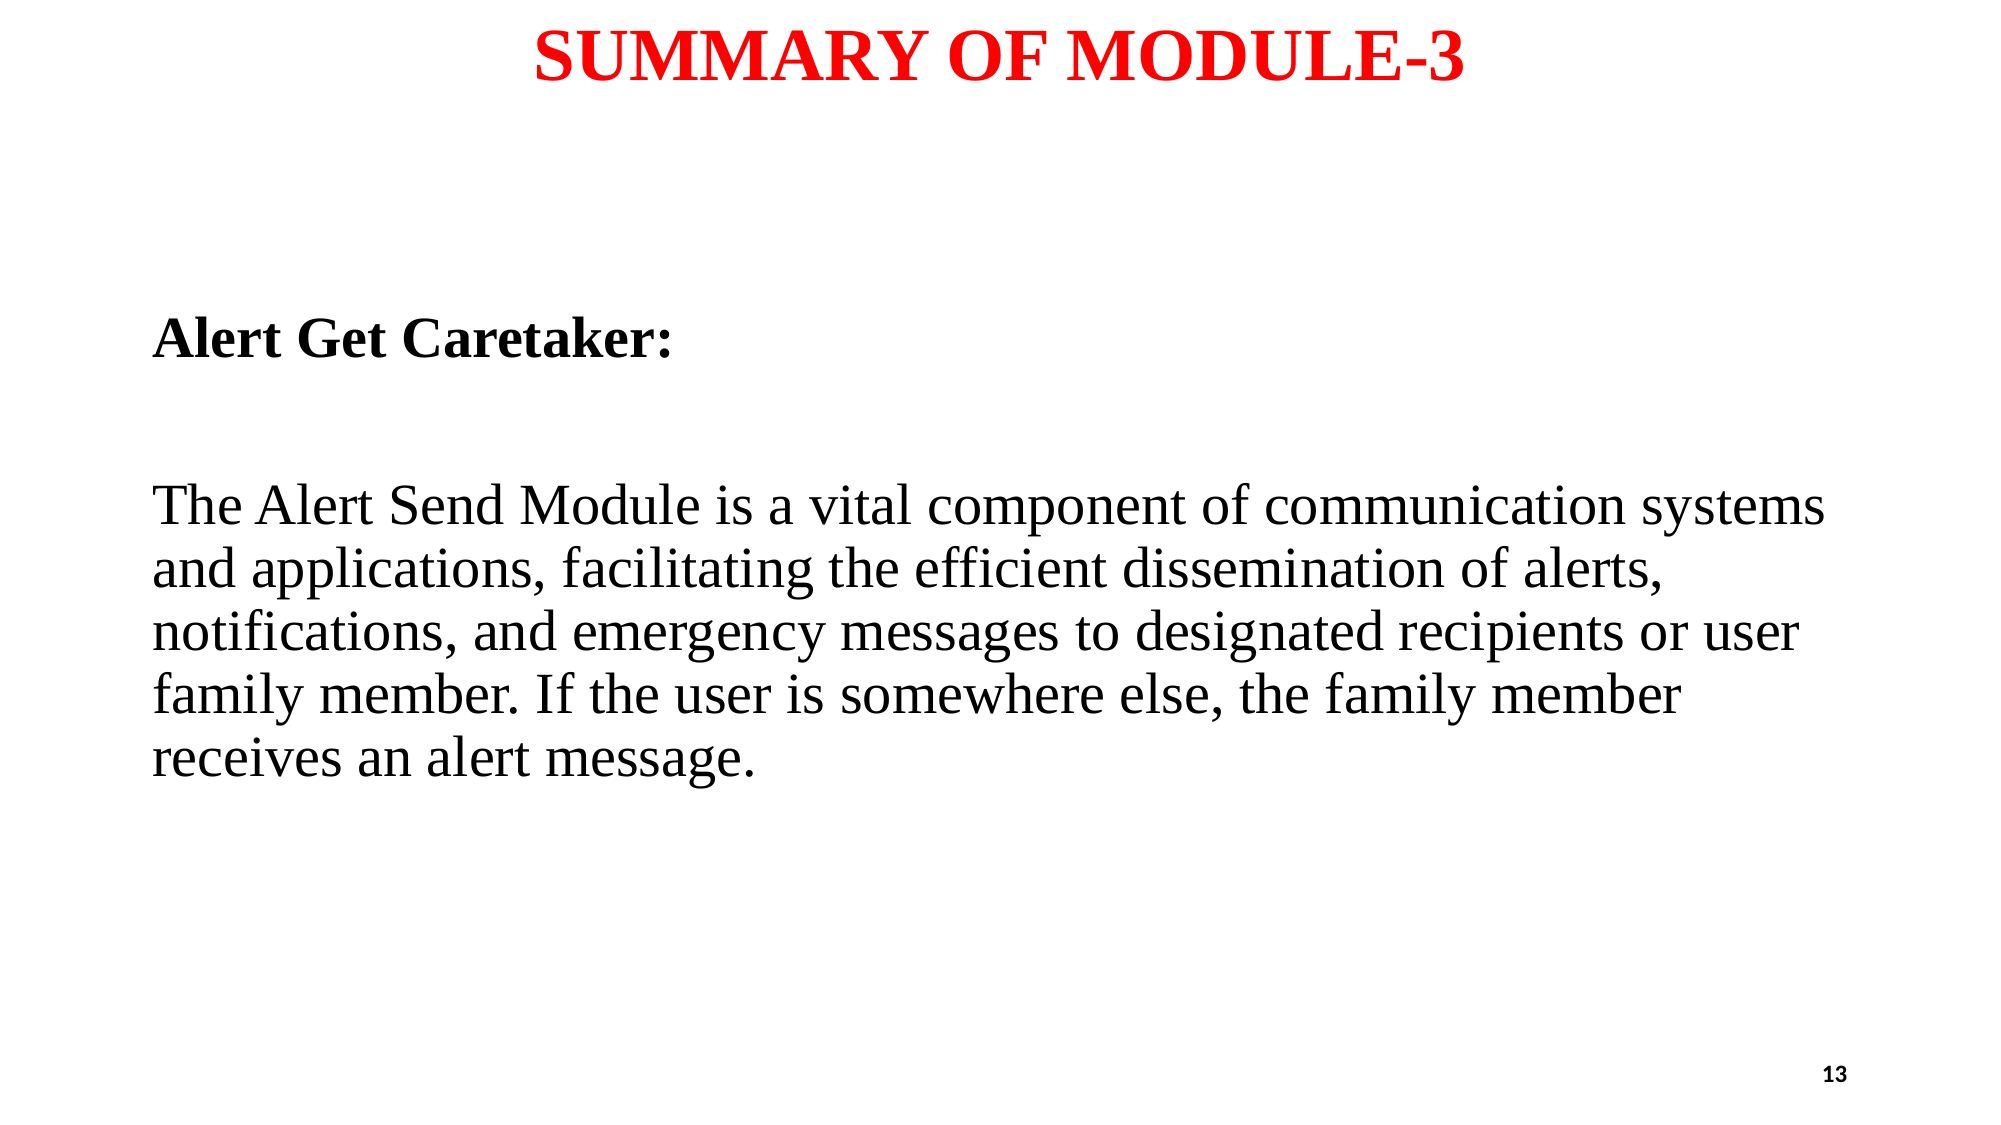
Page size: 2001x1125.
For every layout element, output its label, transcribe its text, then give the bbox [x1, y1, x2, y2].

title SUMMARY OF MODULE-3 [0, 0, 2000, 112]
list Alert Get Caretaker: The Alert Send Module is a vital component of communication systems and applications, facilitating the efficient dissemination of alerts, notifications, and emergency messages to designated recipients or user family member. If the user is somewhere else, the family member receives an alert message. [137, 299, 1863, 1014]
slide_number 13 [1412, 1042, 1863, 1103]
